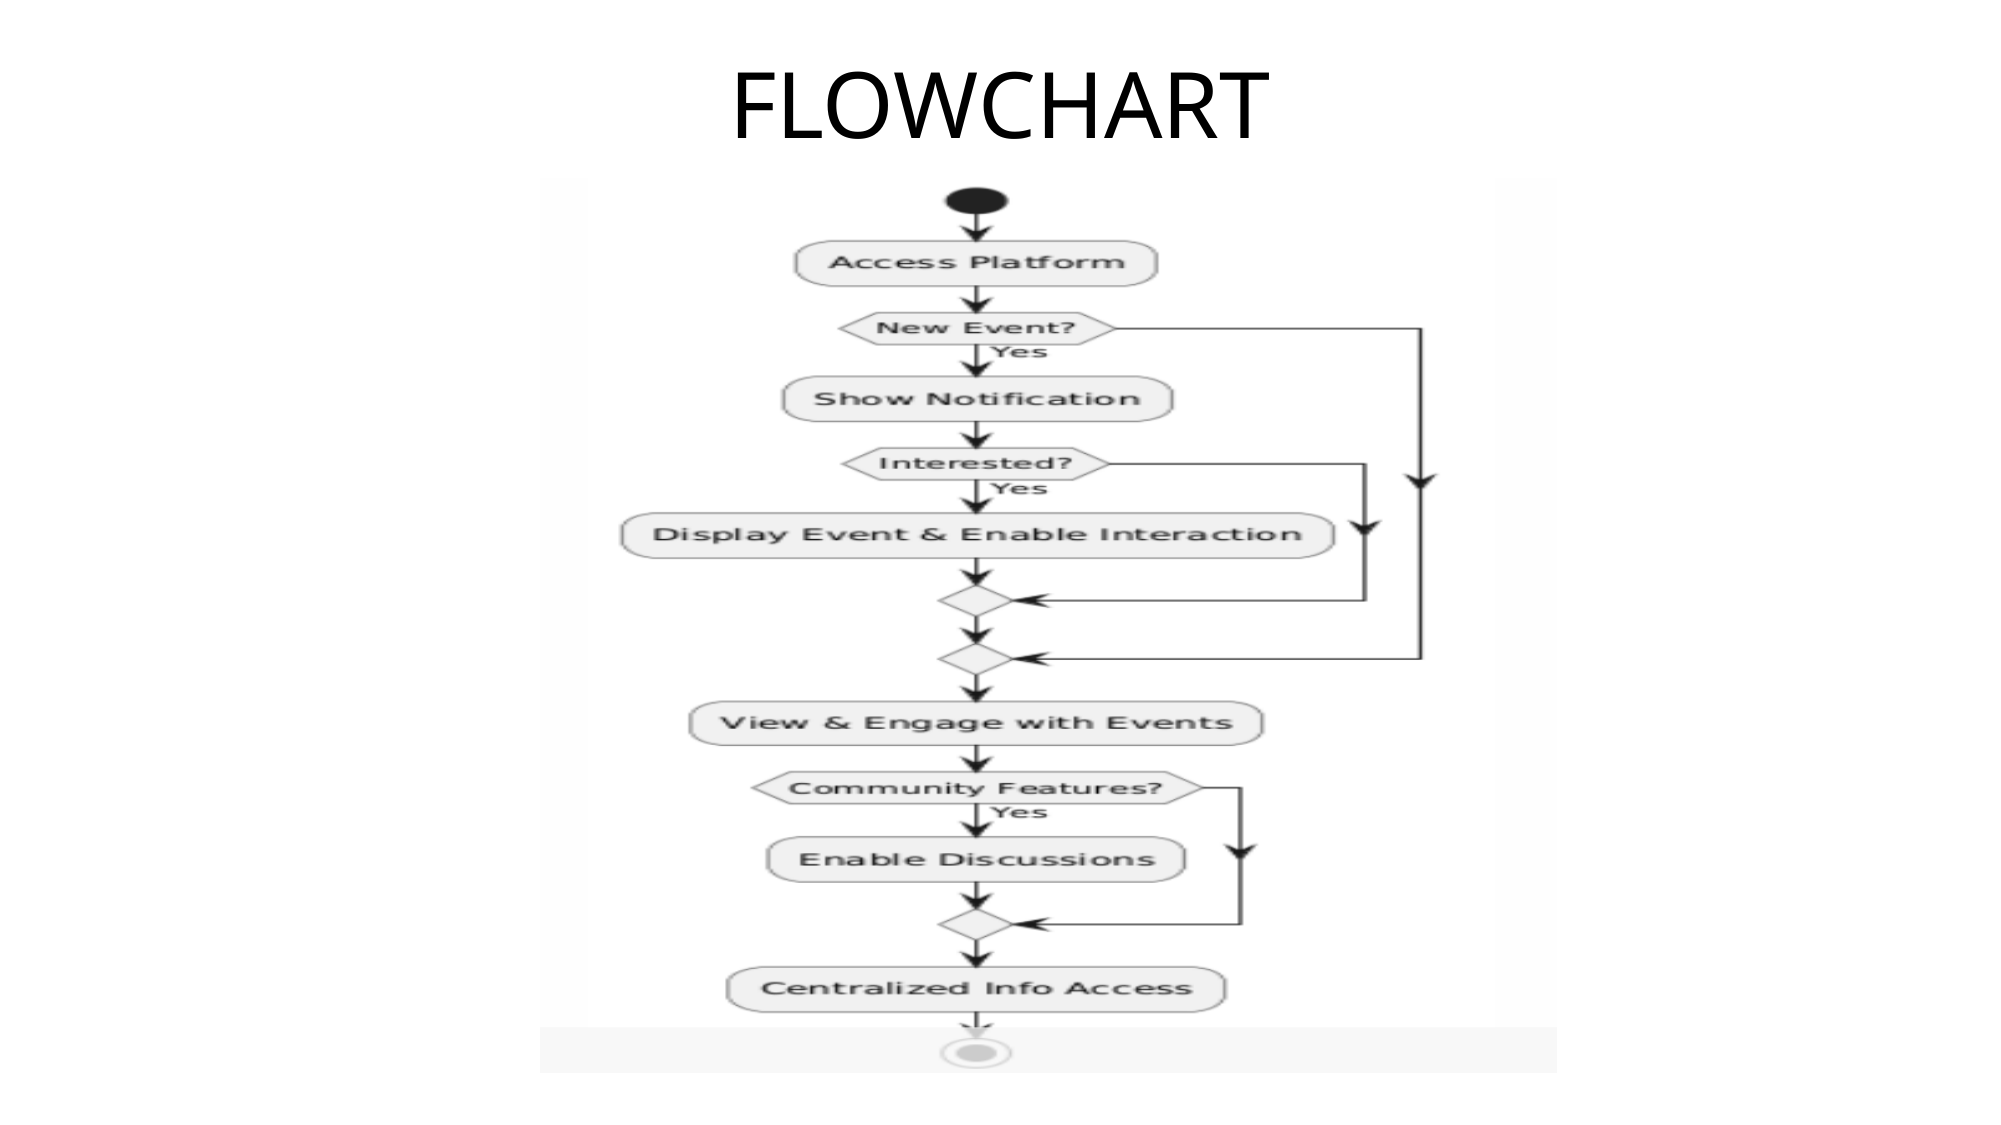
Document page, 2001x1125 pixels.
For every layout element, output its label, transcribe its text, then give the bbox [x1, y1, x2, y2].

title FLOWCHART [137, 0, 1863, 218]
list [539, 178, 1558, 1074]
